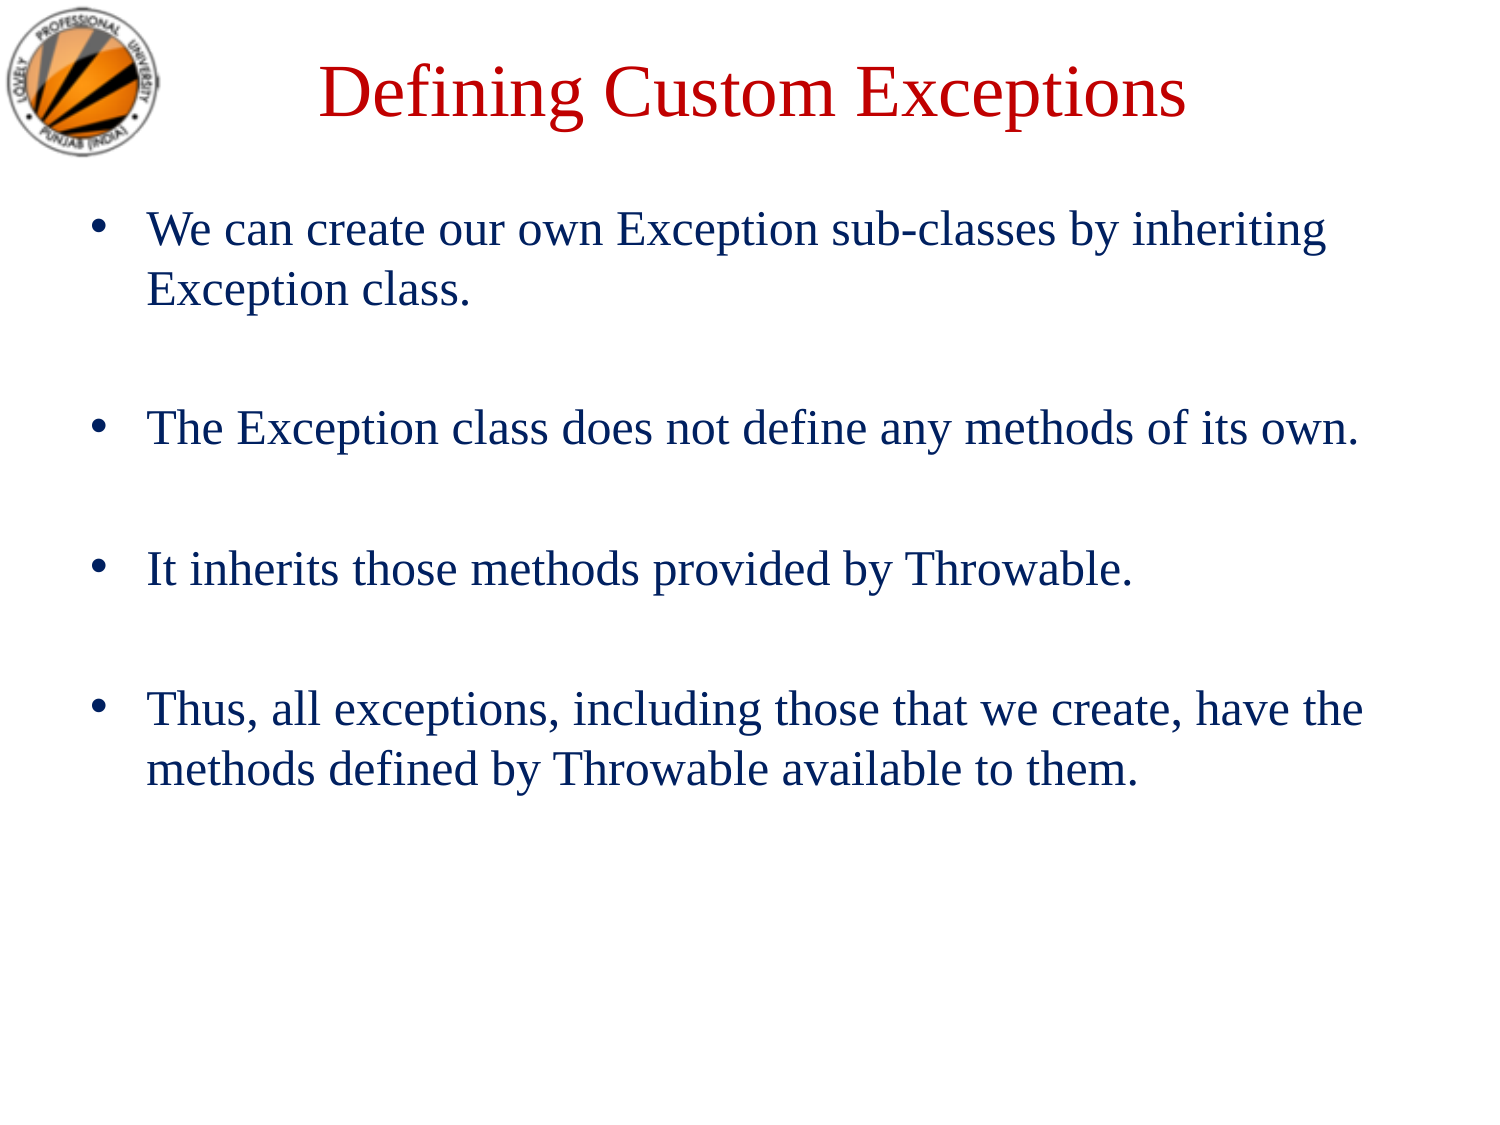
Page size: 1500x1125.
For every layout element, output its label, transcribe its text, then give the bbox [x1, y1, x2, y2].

title Defining Custom Exceptions [82, 0, 1425, 173]
list We can create our own Exception sub-classes by inheriting Exception class. The Exception class does not define any methods of its own. It inherits those methods provided by Throwable. Thus, all exceptions, including those that we create, have the methods defined by Throwable available to them. [75, 187, 1418, 987]
picture [0, 0, 163, 163]
